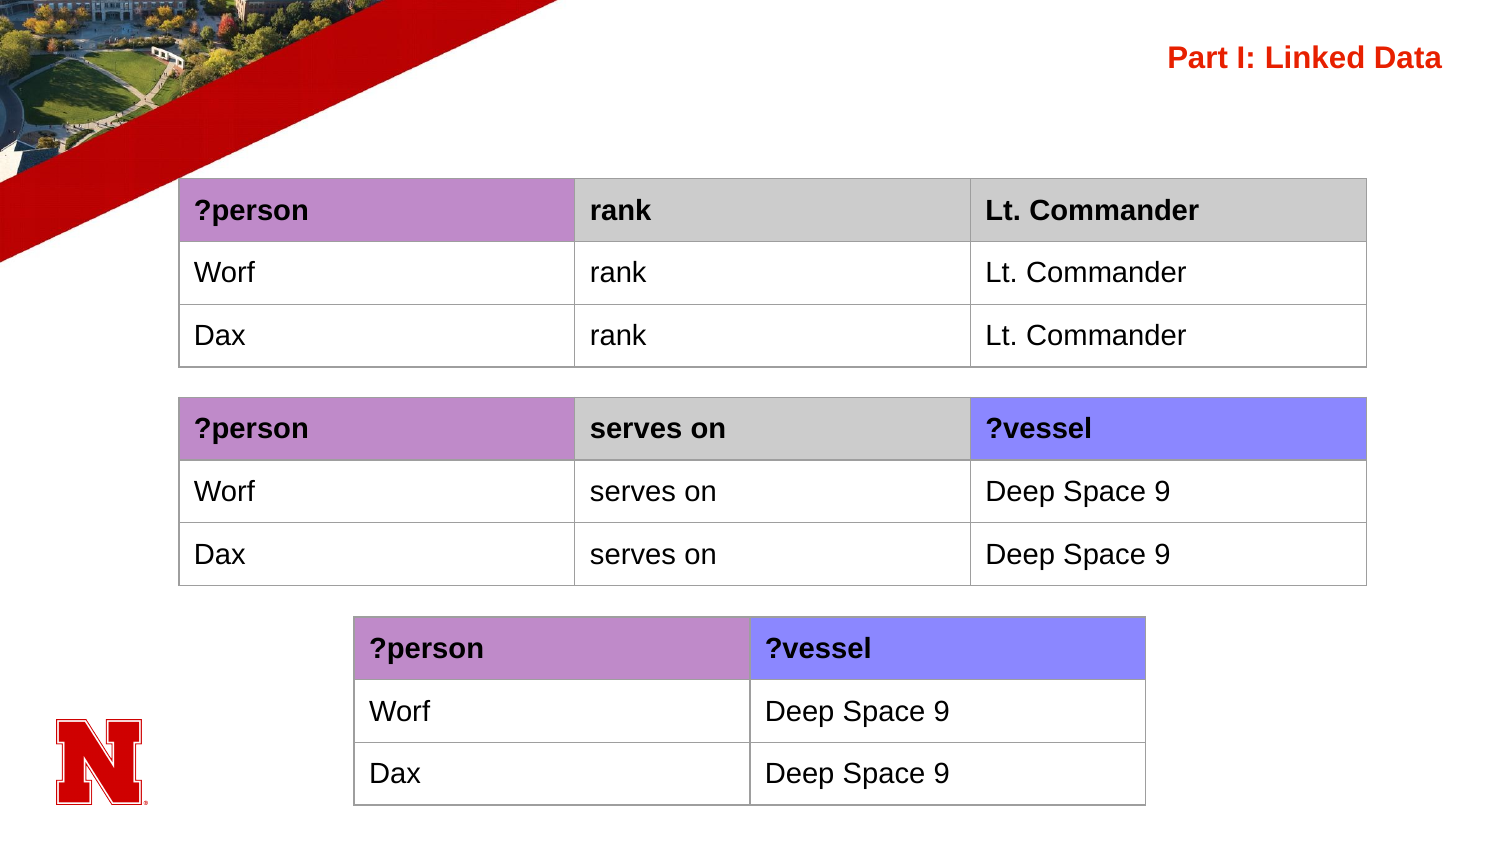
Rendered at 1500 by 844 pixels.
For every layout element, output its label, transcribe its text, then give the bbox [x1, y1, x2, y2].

table_cell Deep Space 9 [751, 743, 1145, 804]
table_header rank [575, 179, 970, 241]
table_cell Lt. Commander [971, 242, 1366, 304]
table_cell Deep Space 9 [971, 523, 1366, 585]
table_cell Worf [180, 242, 574, 304]
table_cell Dax [355, 743, 749, 804]
table_cell Deep Space 9 [971, 461, 1366, 522]
table_header Lt. Commander [971, 179, 1366, 241]
table_cell Dax [180, 305, 574, 366]
table_cell serves on [575, 461, 970, 522]
table_cell Dax [180, 523, 574, 585]
table_header serves on [575, 398, 970, 459]
table_cell serves on [575, 523, 970, 585]
table_cell Worf [180, 461, 574, 522]
title Part I: Linked Data [568, 35, 1450, 72]
table_cell Lt. Commander [971, 305, 1366, 366]
table_cell rank [575, 305, 970, 366]
table_header ?person [180, 179, 574, 241]
table_cell Worf [355, 680, 749, 742]
table_cell Deep Space 9 [751, 680, 1145, 742]
table_header ?person [180, 398, 574, 459]
table_header ?vessel [971, 398, 1366, 459]
table_header ?person [355, 618, 749, 679]
picture [0, 0, 1500, 844]
table_cell rank [575, 242, 970, 304]
table_header ?vessel [751, 618, 1145, 679]
